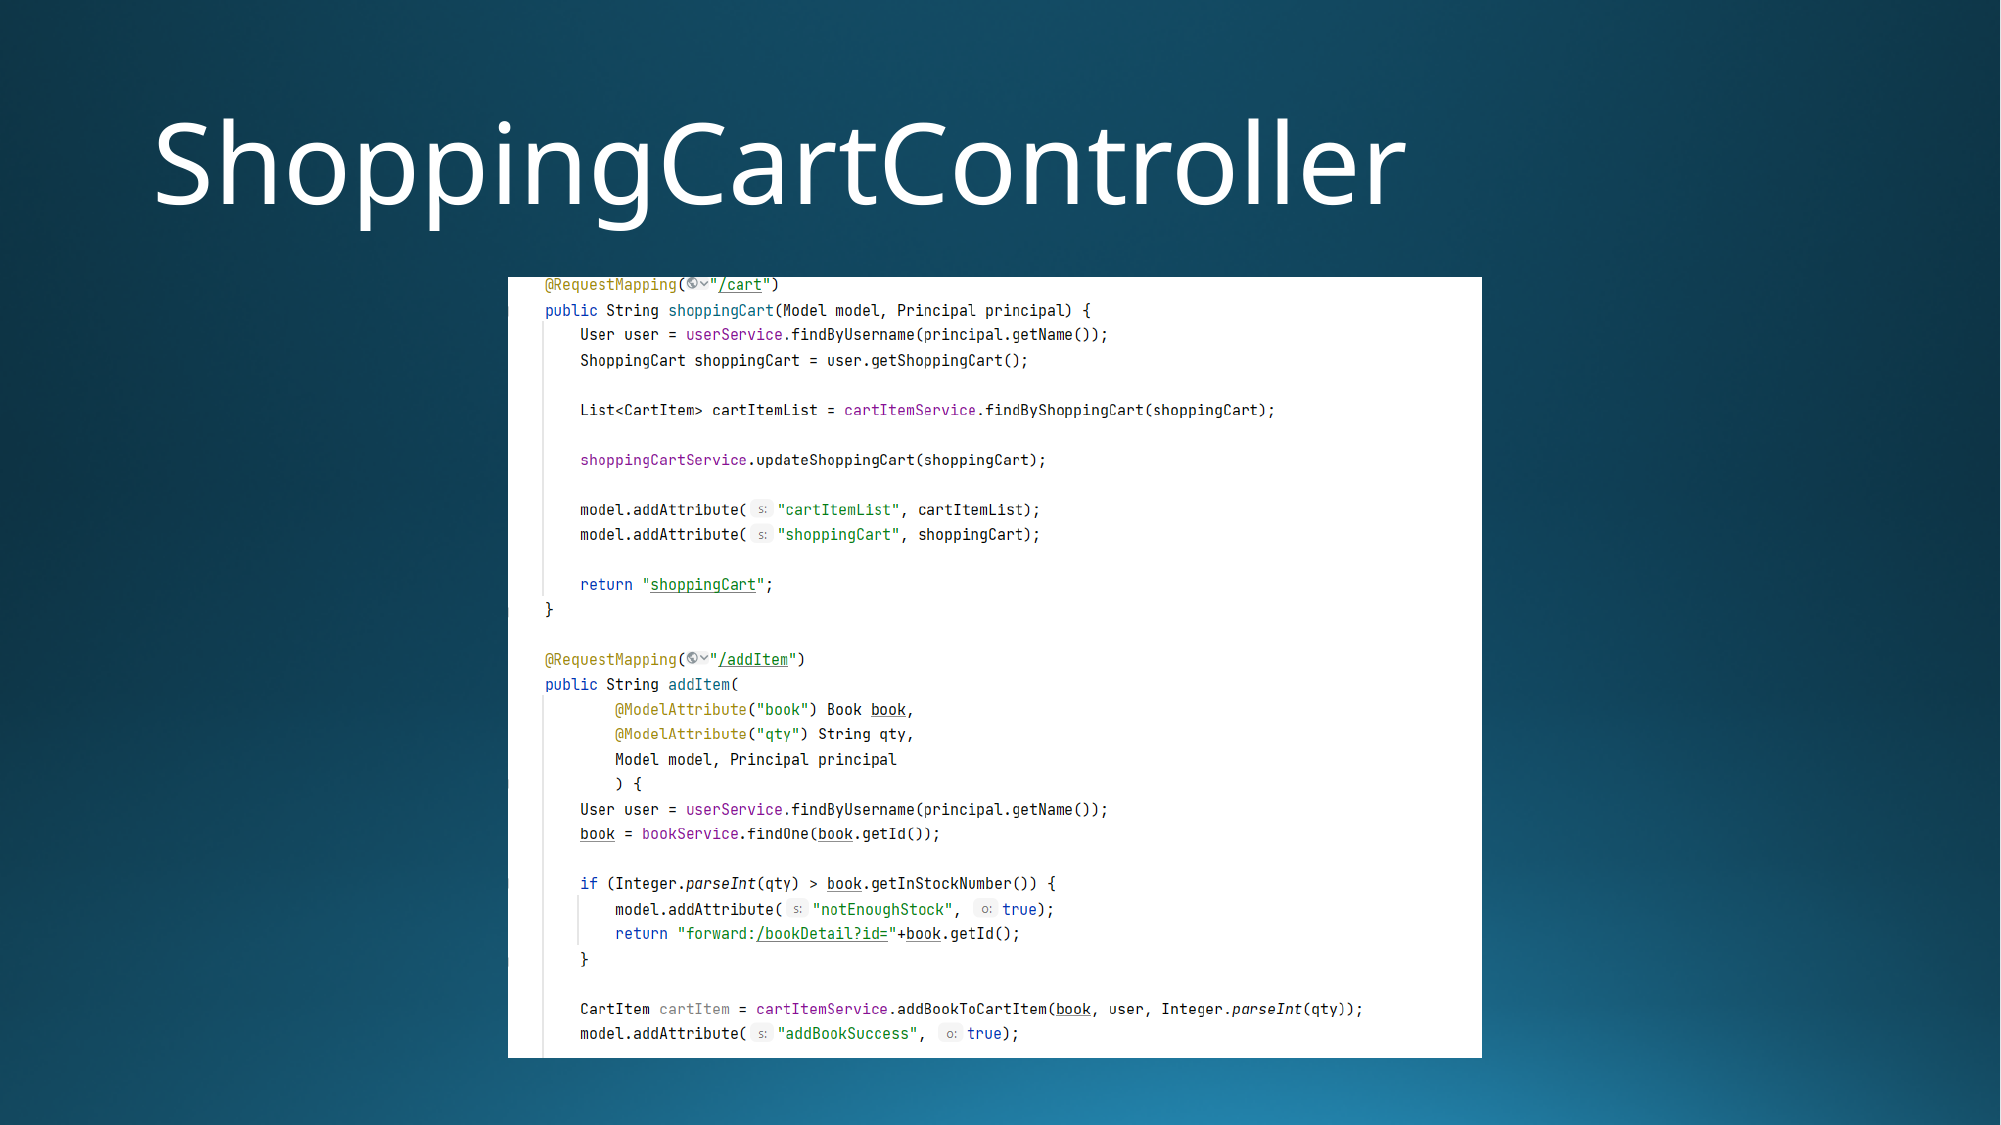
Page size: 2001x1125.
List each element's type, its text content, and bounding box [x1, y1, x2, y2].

picture [0, 0, 2001, 1125]
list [508, 277, 1482, 1059]
title ShoppingCartController [137, 59, 1863, 278]
